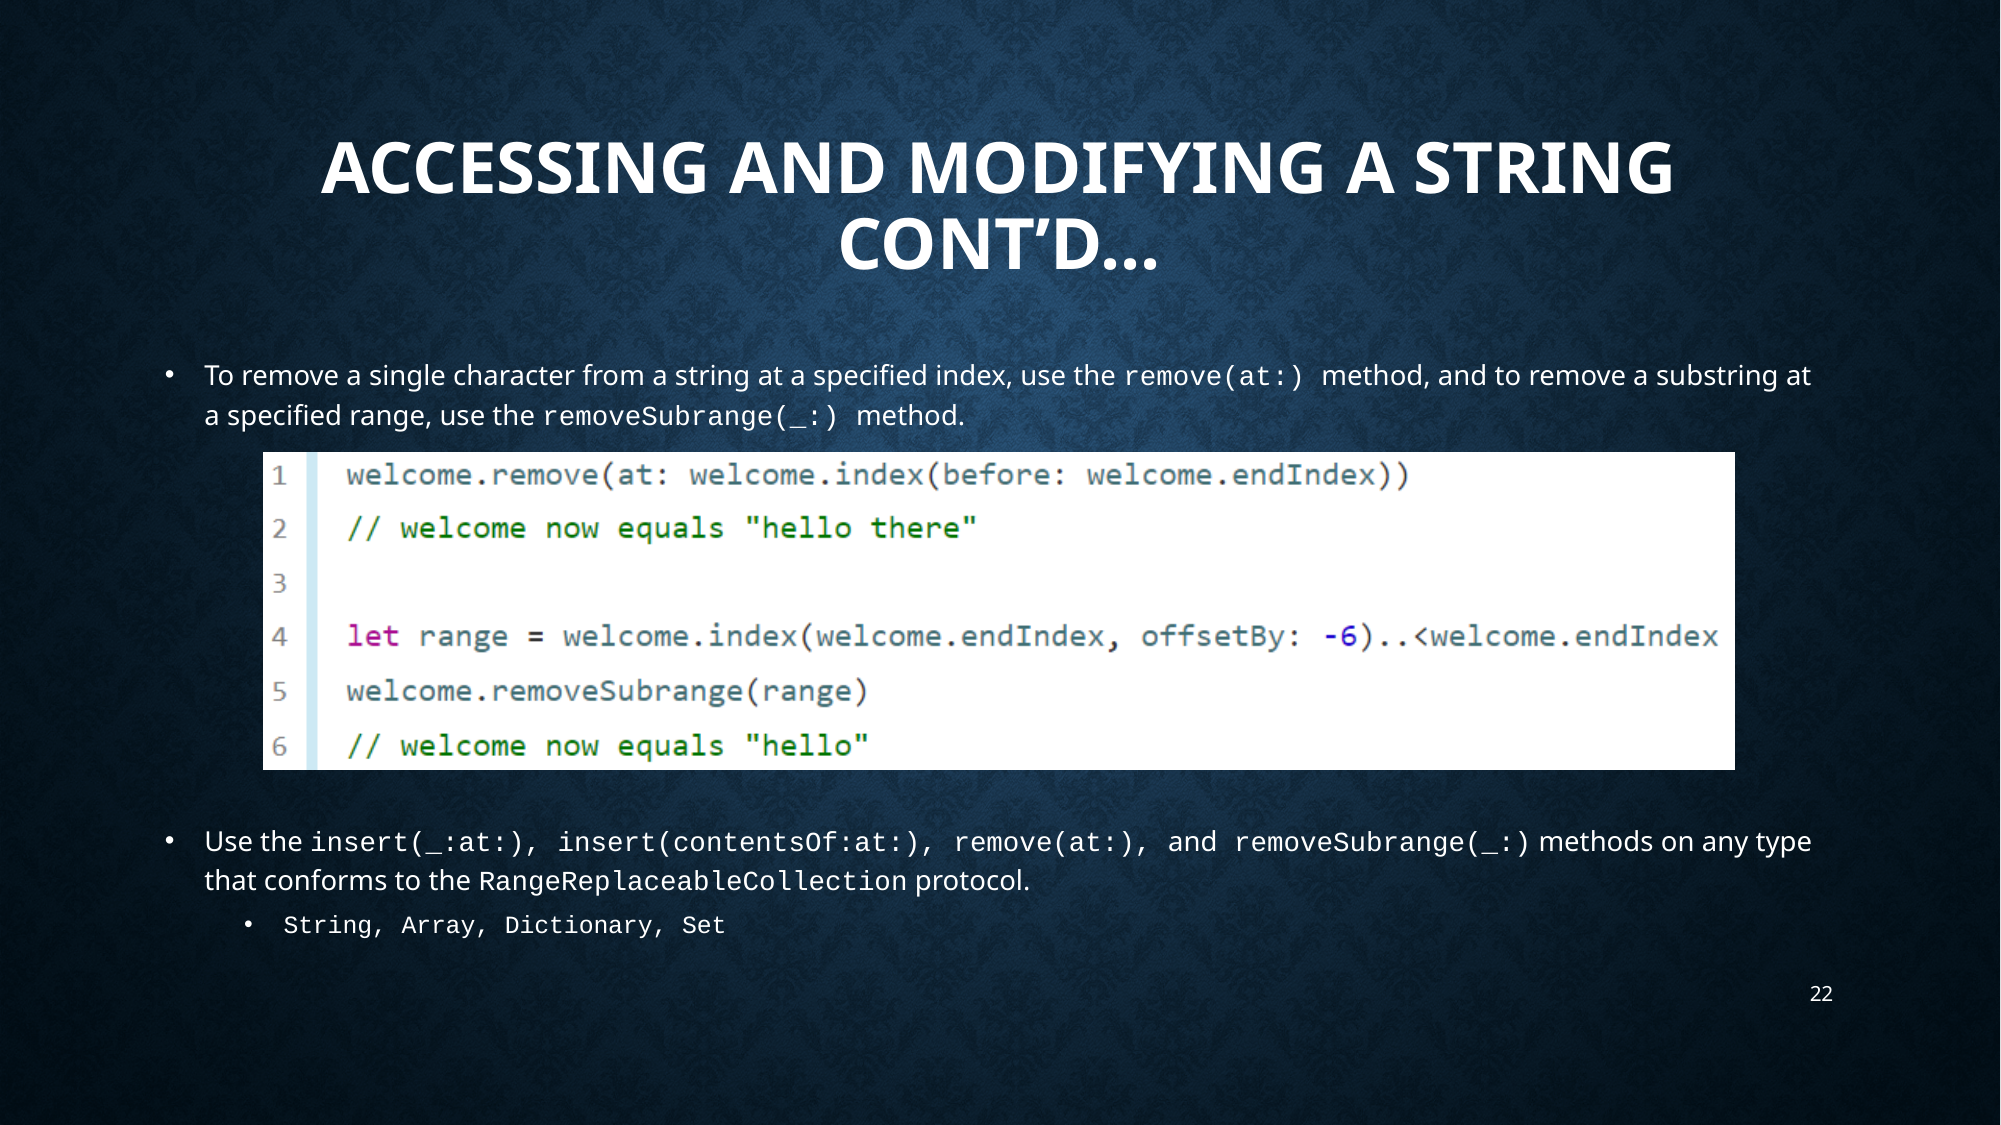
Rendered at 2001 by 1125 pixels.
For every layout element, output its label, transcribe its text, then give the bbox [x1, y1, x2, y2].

slide_number 22 [1724, 965, 1849, 1025]
picture [263, 452, 1735, 771]
list To remove a single character from a string at a specified index, use the remove(at:) method, and to remove a substring at a specified range, use the removeSubrange(_:) method. Use the insert(_:at:), insert(contentsOf:at:), remove(at:), and removeSubrange(_:) methods on any type that conforms to the RangeReplaceableCollection protocol. String, Array, Dictionary, Set [149, 343, 1849, 950]
title Accessing and Modifying a String Cont’d... [149, 99, 1849, 318]
